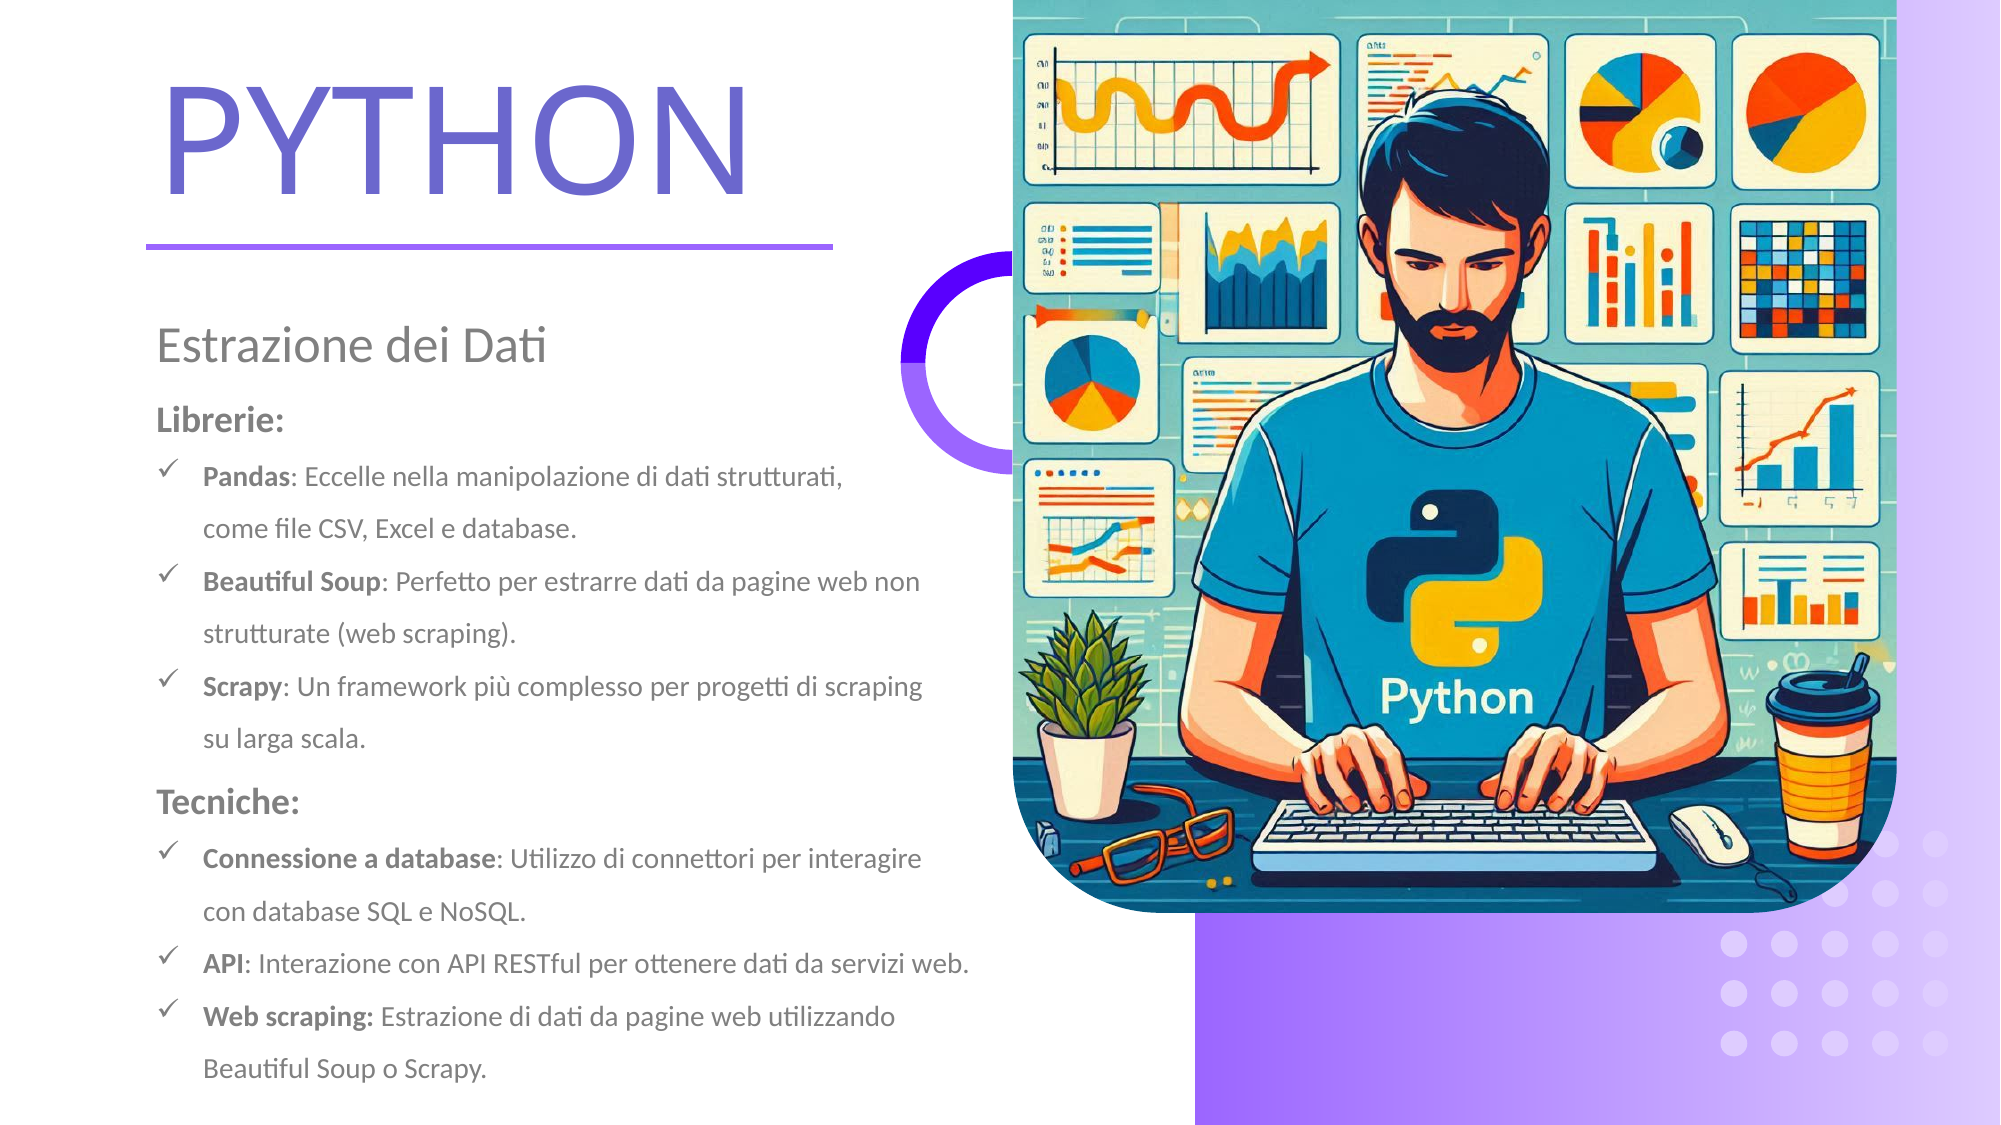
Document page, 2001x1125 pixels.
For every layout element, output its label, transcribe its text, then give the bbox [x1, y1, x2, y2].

text_box [1194, 0, 2000, 1125]
picture [1012, 0, 1897, 913]
picture [1201, 870, 1207, 878]
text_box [900, 251, 1012, 475]
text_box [1720, 830, 1949, 1057]
text_box Estrazione dei Dati Librerie: Pandas: Eccelle nella manipolazione di dati strutturati, come file CSV, Excel e database. Beautiful Soup: Perfetto per estrarre dati da pagine web non strutturate (web scraping). Scrapy: Un framework più complesso per progetti di scraping su larga scala. Tecniche: Connessione a database: Utilizzo di connettori per interagire con database SQL e NoSQL. API: Interazione con API RESTful per ottenere dati da servizi web. Web scraping: Estrazione di dati da pagine web utilizzando Beautiful Soup o Scrapy. [141, 271, 1000, 1092]
text_box PYTHON [141, 37, 1012, 232]
